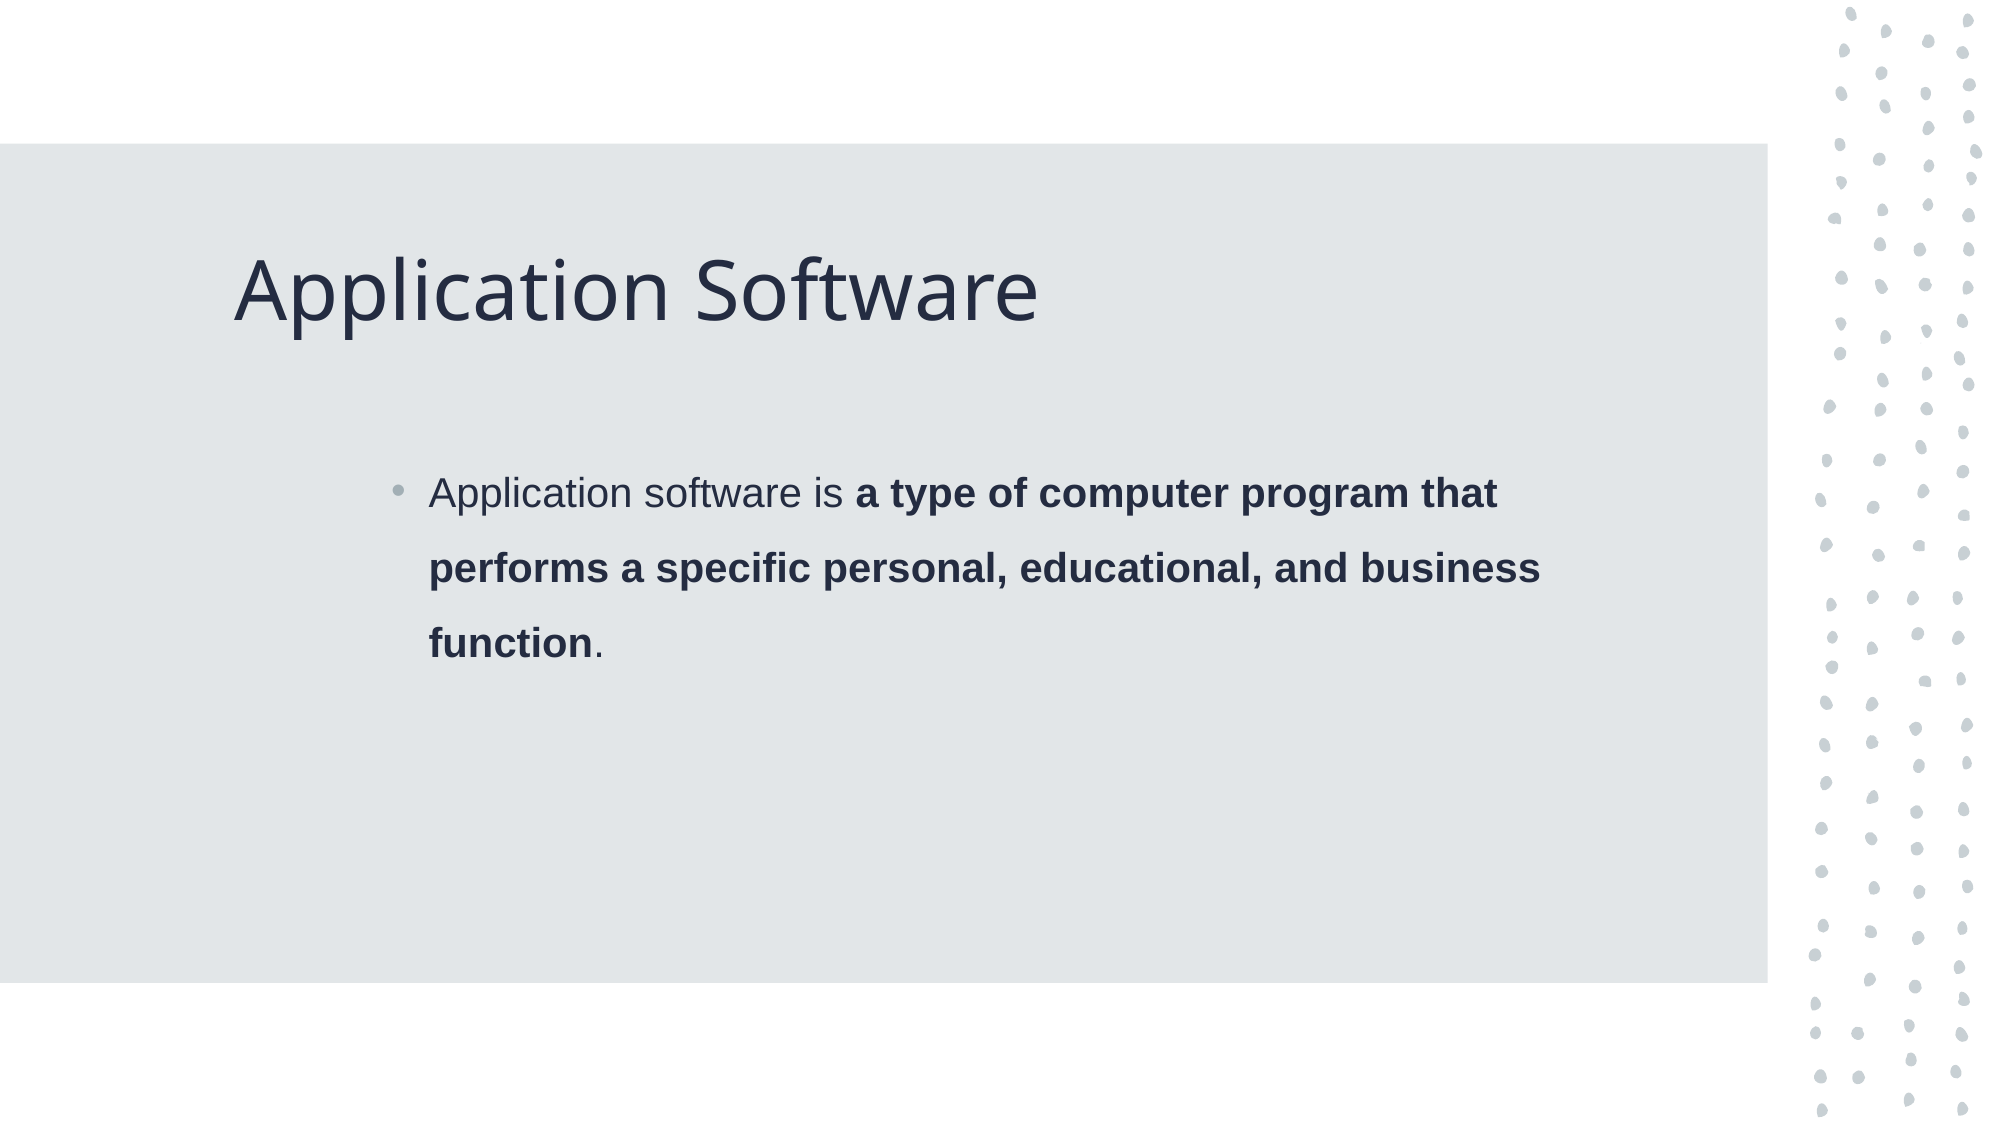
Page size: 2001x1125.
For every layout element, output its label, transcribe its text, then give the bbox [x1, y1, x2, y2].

text_box [0, 143, 1769, 984]
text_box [1899, 6, 1983, 1117]
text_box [1807, 4, 1893, 1118]
text_box [0, 0, 2000, 1125]
title Application Software [219, 191, 1627, 383]
list Application software is a type of computer program that performs a specific personal, educational, and business function. [376, 432, 1627, 931]
